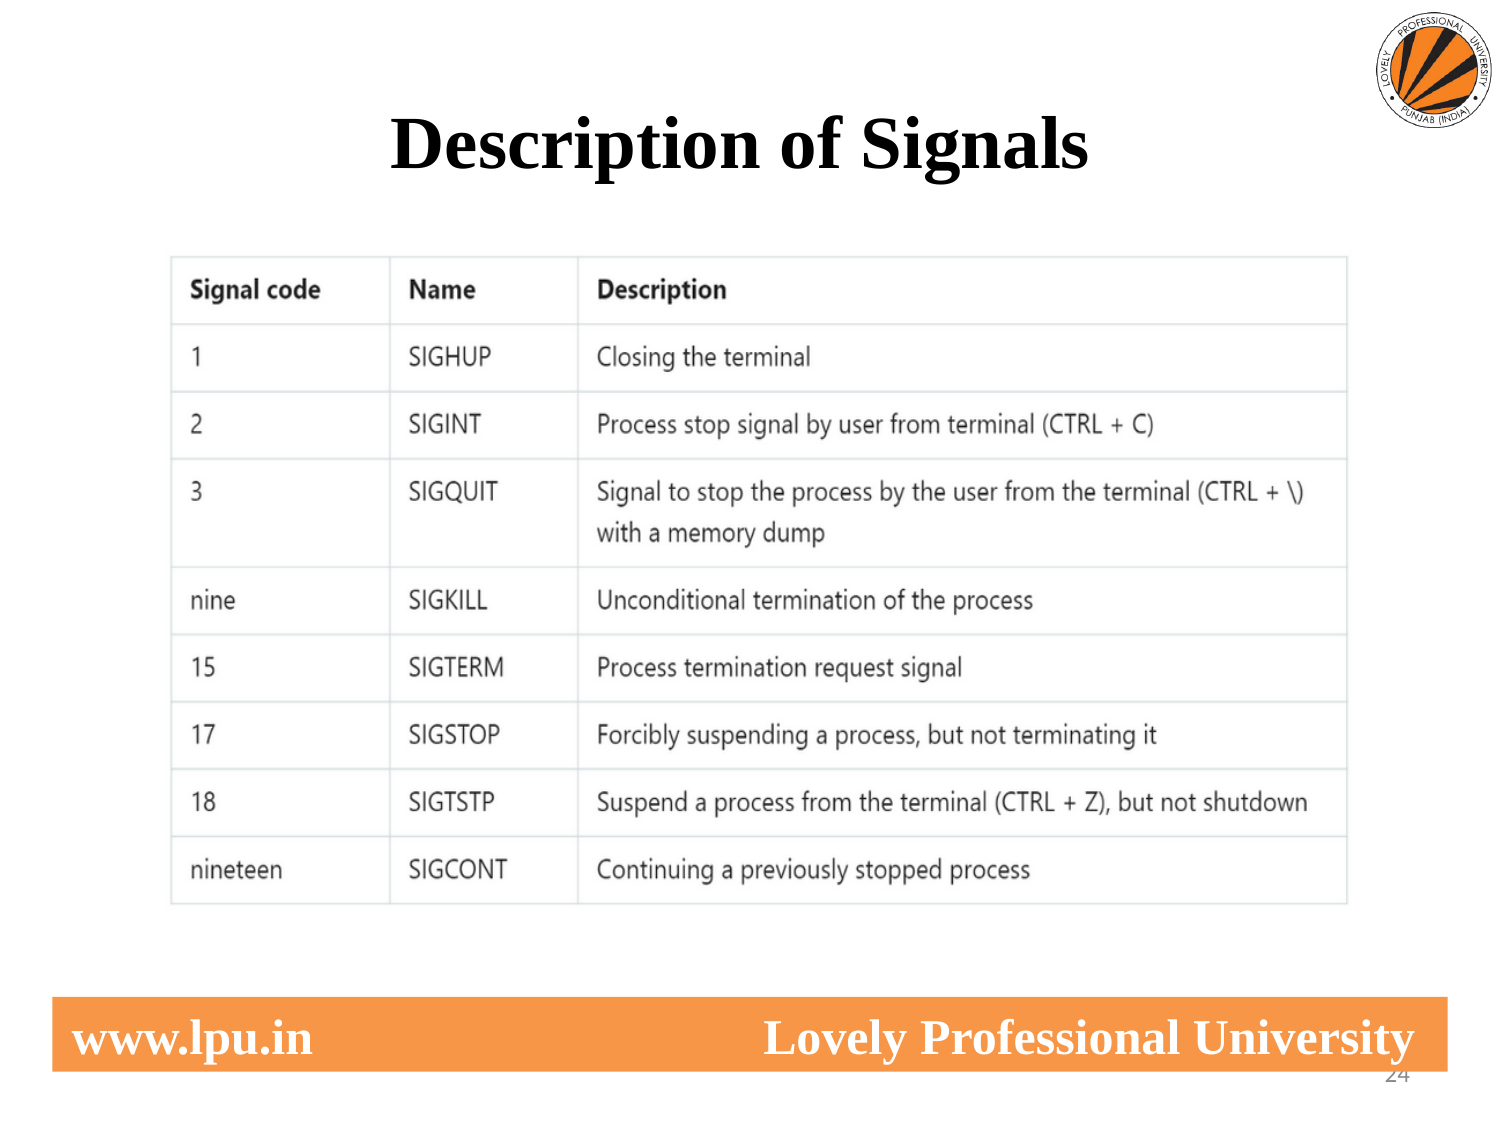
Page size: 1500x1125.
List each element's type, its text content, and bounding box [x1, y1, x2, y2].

picture [152, 234, 1360, 915]
picture [1375, 11, 1492, 128]
text_box 24 [1074, 1072, 1425, 1103]
title Description of Signals [75, 45, 1425, 233]
text_box www.lpu.in Lovely Professional University [52, 996, 1448, 1072]
